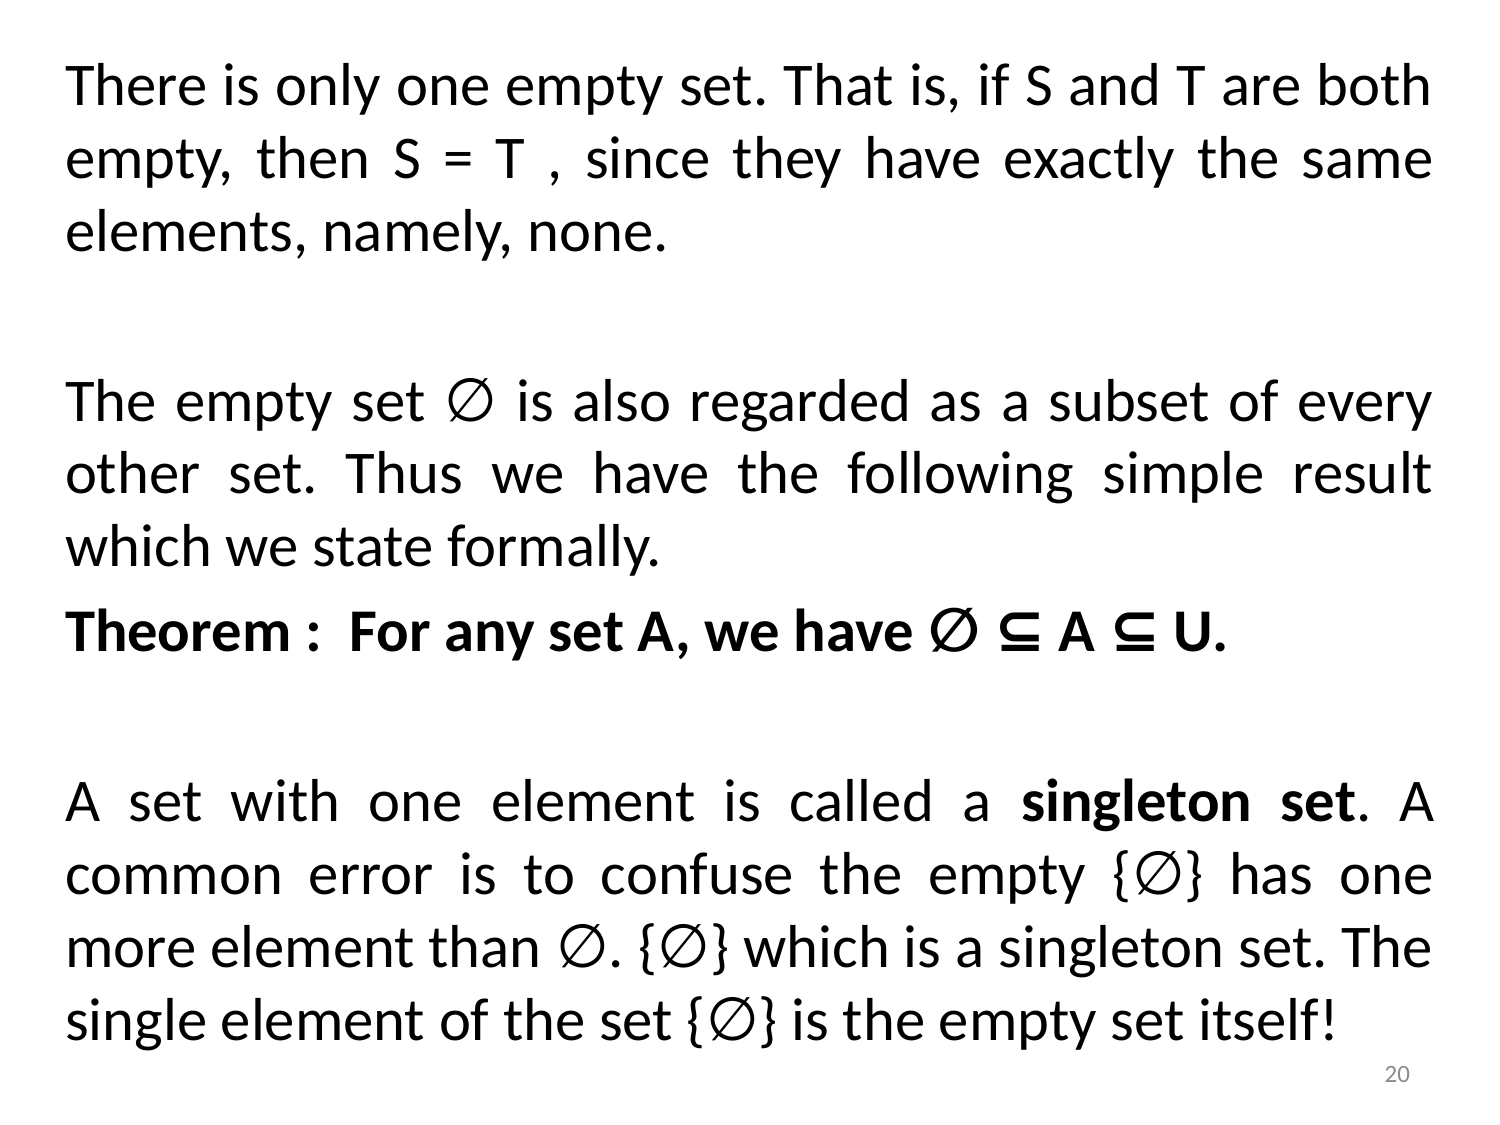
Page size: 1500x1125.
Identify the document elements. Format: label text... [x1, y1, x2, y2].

slide_number 20 [1074, 1042, 1425, 1103]
subtitle There is only one empty set. That is, if S and T are both empty, then S = T , since they have exactly the same elements, namely, none. The empty set ∅ is also regarded as a subset of every other set. Thus we have the following simple result which we state formally. Theorem : For any set A, we have ∅ ⊆ A ⊆ U. A set with one element is called a singleton set. A common error is to confuse the empty {∅} has one more element than ∅. {∅} which is a singleton set. The single element of the set {∅} is the empty set itself! [50, 37, 1450, 1075]
